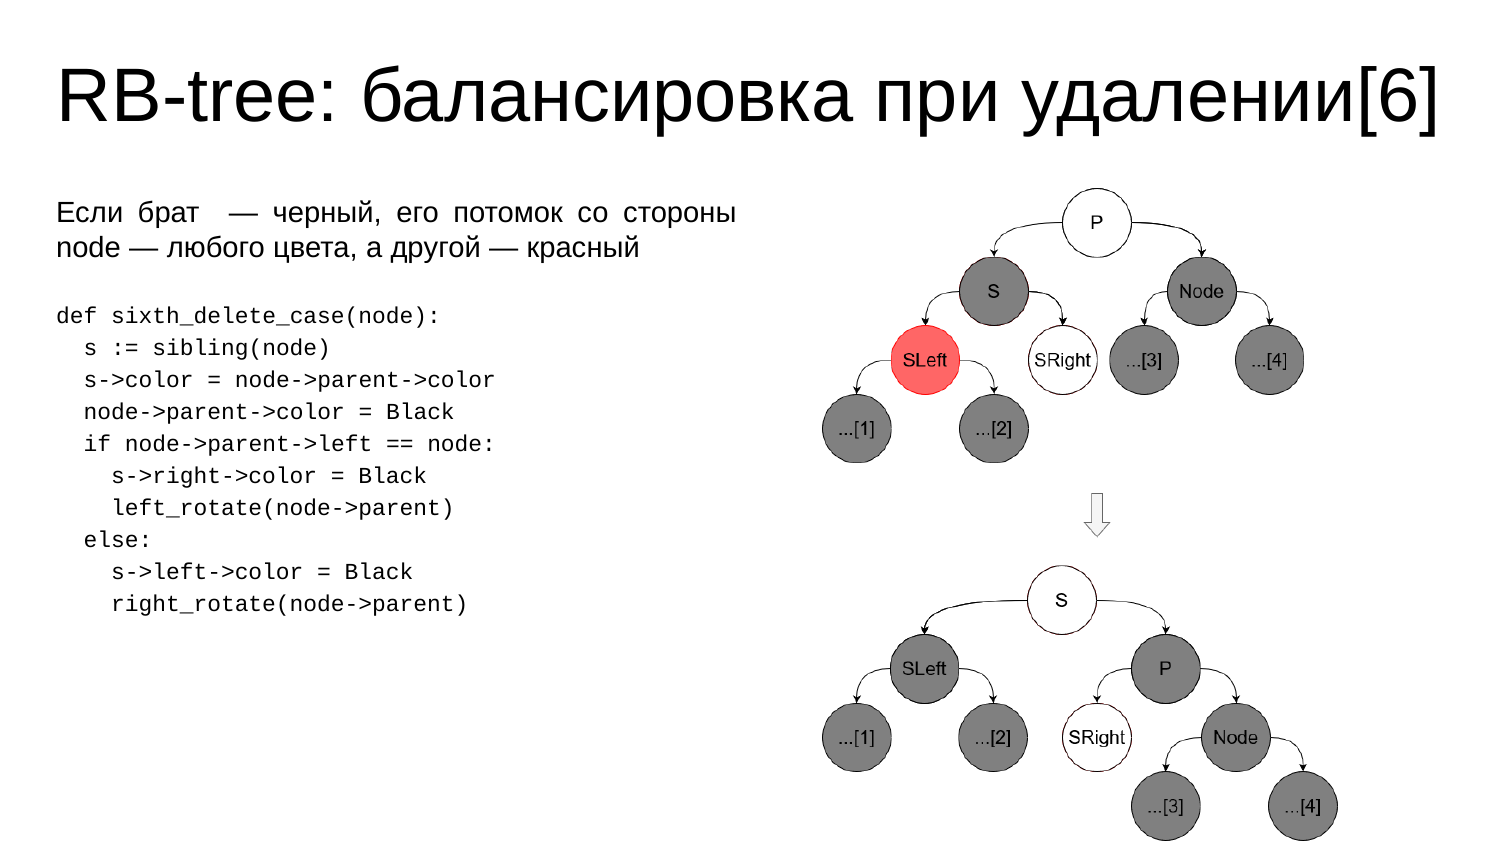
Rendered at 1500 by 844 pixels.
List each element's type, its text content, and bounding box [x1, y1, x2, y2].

picture [818, 184, 1340, 843]
list Если брат — черный, его потомок со стороны node — любого цвета, а другой — красный def sixth_delete_case(node): s := sibling(node) s->color = node->parent->color node->parent->color = Black if node->parent->left == node: s->right->color = Black left_rotate(node->parent) else: s->left->color = Black right_rotate(node->parent) [41, 186, 753, 844]
title RB-tree: балансировка при удалении[6] [41, 0, 1457, 183]
